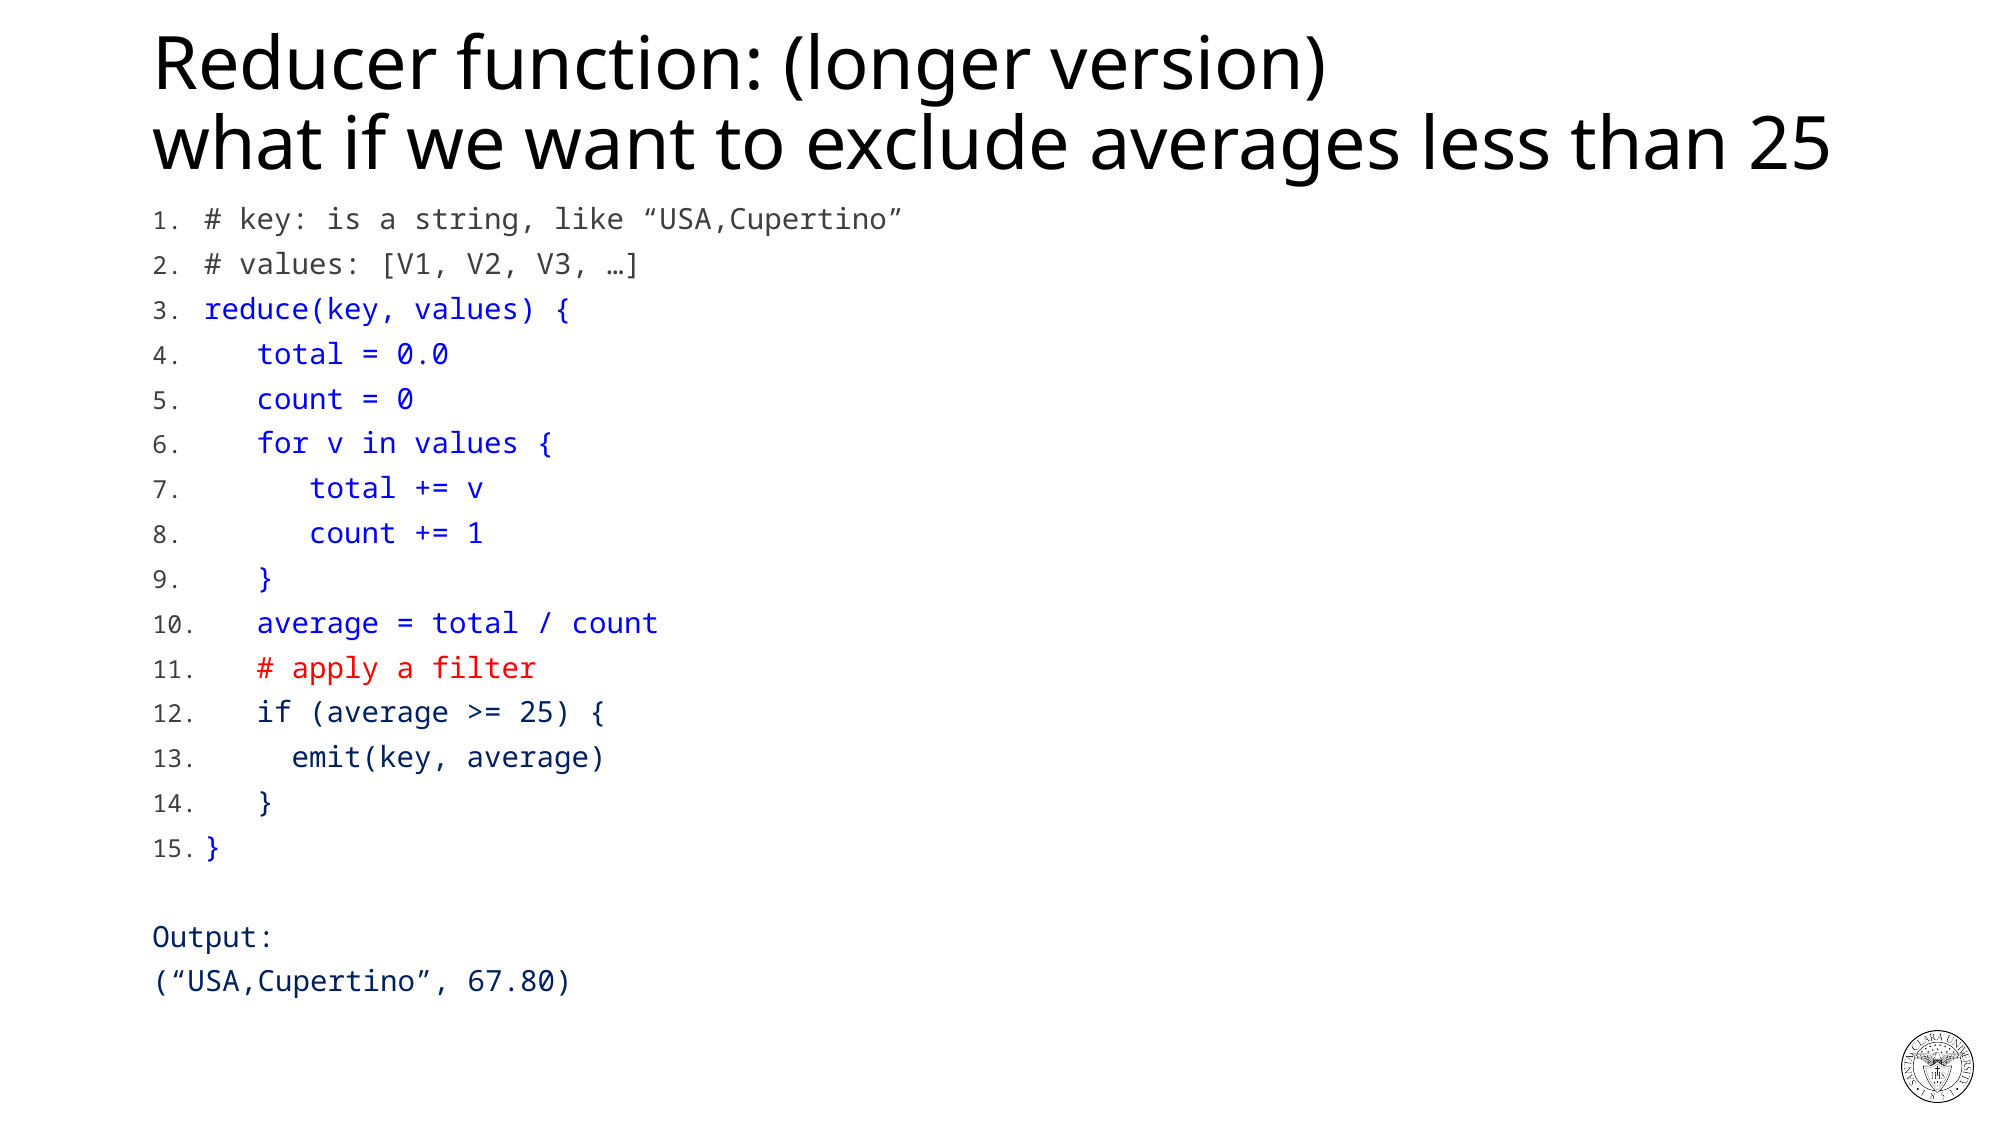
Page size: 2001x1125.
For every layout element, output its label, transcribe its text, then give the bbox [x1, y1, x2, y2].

picture [1901, 1030, 1974, 1103]
title Reducer function: (longer version) what if we want to exclude averages less than 25 [137, 13, 1863, 193]
list # key: is a string, like “USA,Cupertino” # values: [V1, V2, V3, …] reduce(key, values) { total = 0.0 count = 0 for v in values { total += v count += 1 } average = total / count # apply a filter if (average >= 25) { emit(key, average) } } Output: (“USA,Cupertino”, 67.80) [137, 193, 1863, 1014]
